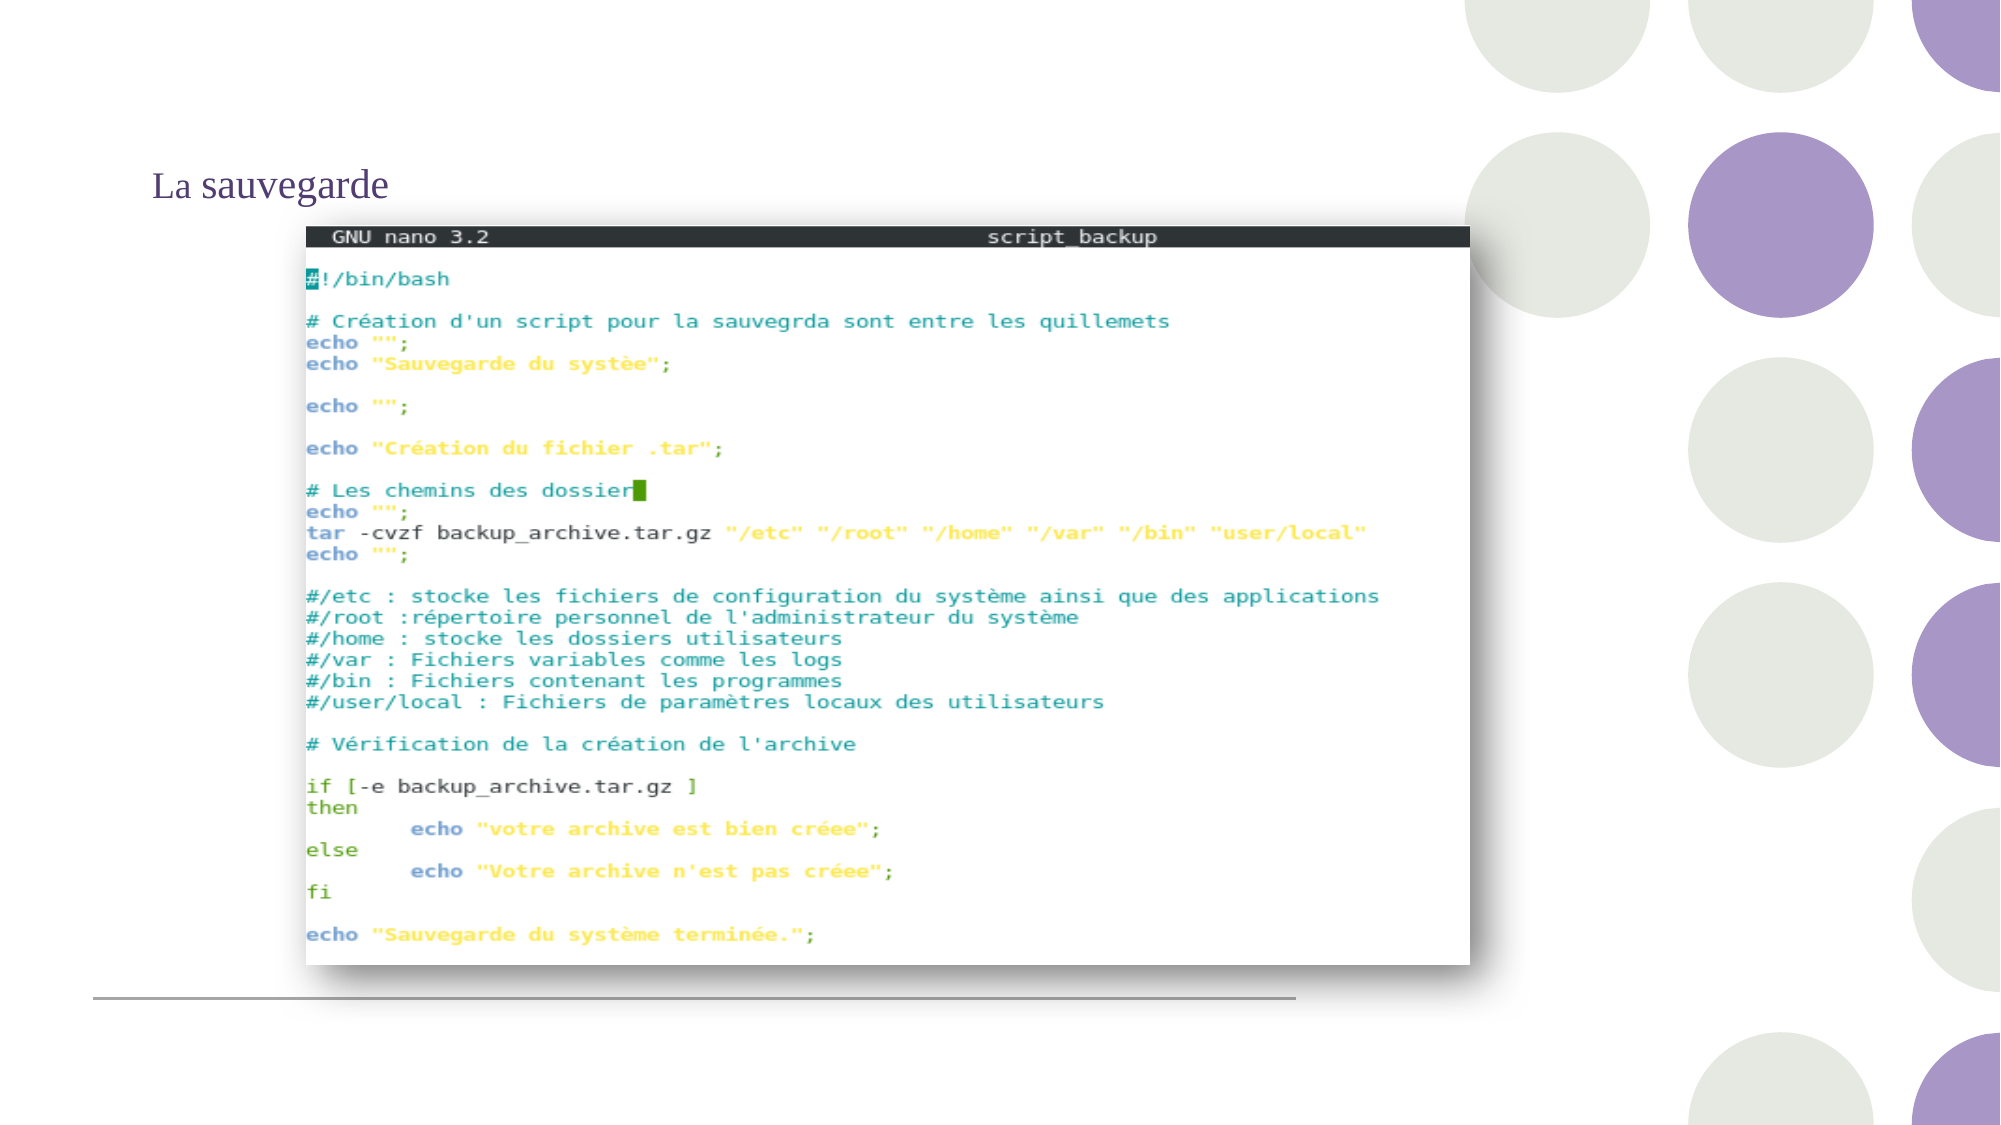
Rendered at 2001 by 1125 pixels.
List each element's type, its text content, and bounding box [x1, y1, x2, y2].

text_box La sauvegarde [137, 146, 1138, 215]
picture [306, 225, 1470, 965]
